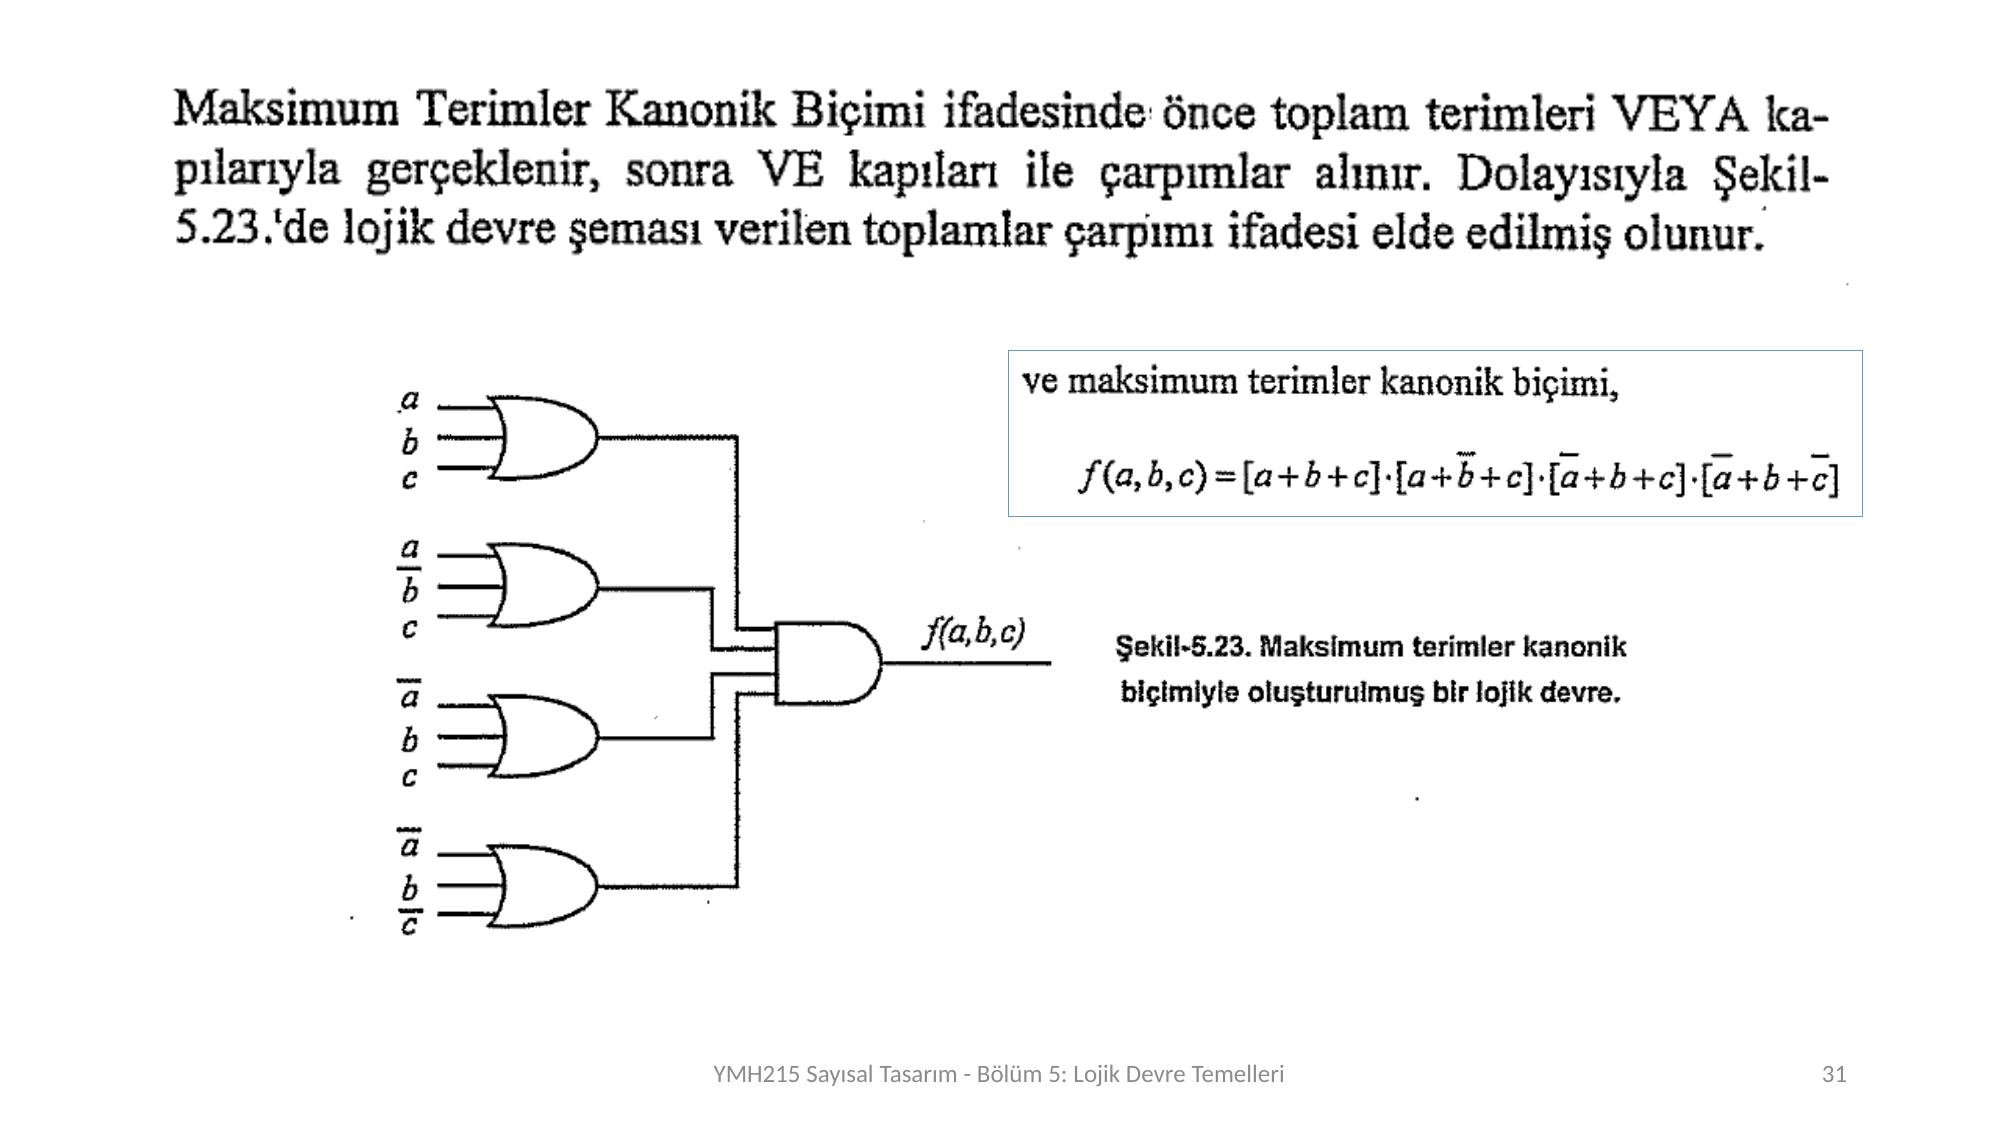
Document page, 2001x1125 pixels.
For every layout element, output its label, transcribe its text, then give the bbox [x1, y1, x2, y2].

footer YMH215 Sayısal Tasarım - Bölüm 5: Lojik Devre Temelleri [662, 1042, 1338, 1103]
picture [137, 59, 1863, 300]
slide_number 31 [1412, 1042, 1863, 1103]
picture [349, 350, 1863, 962]
